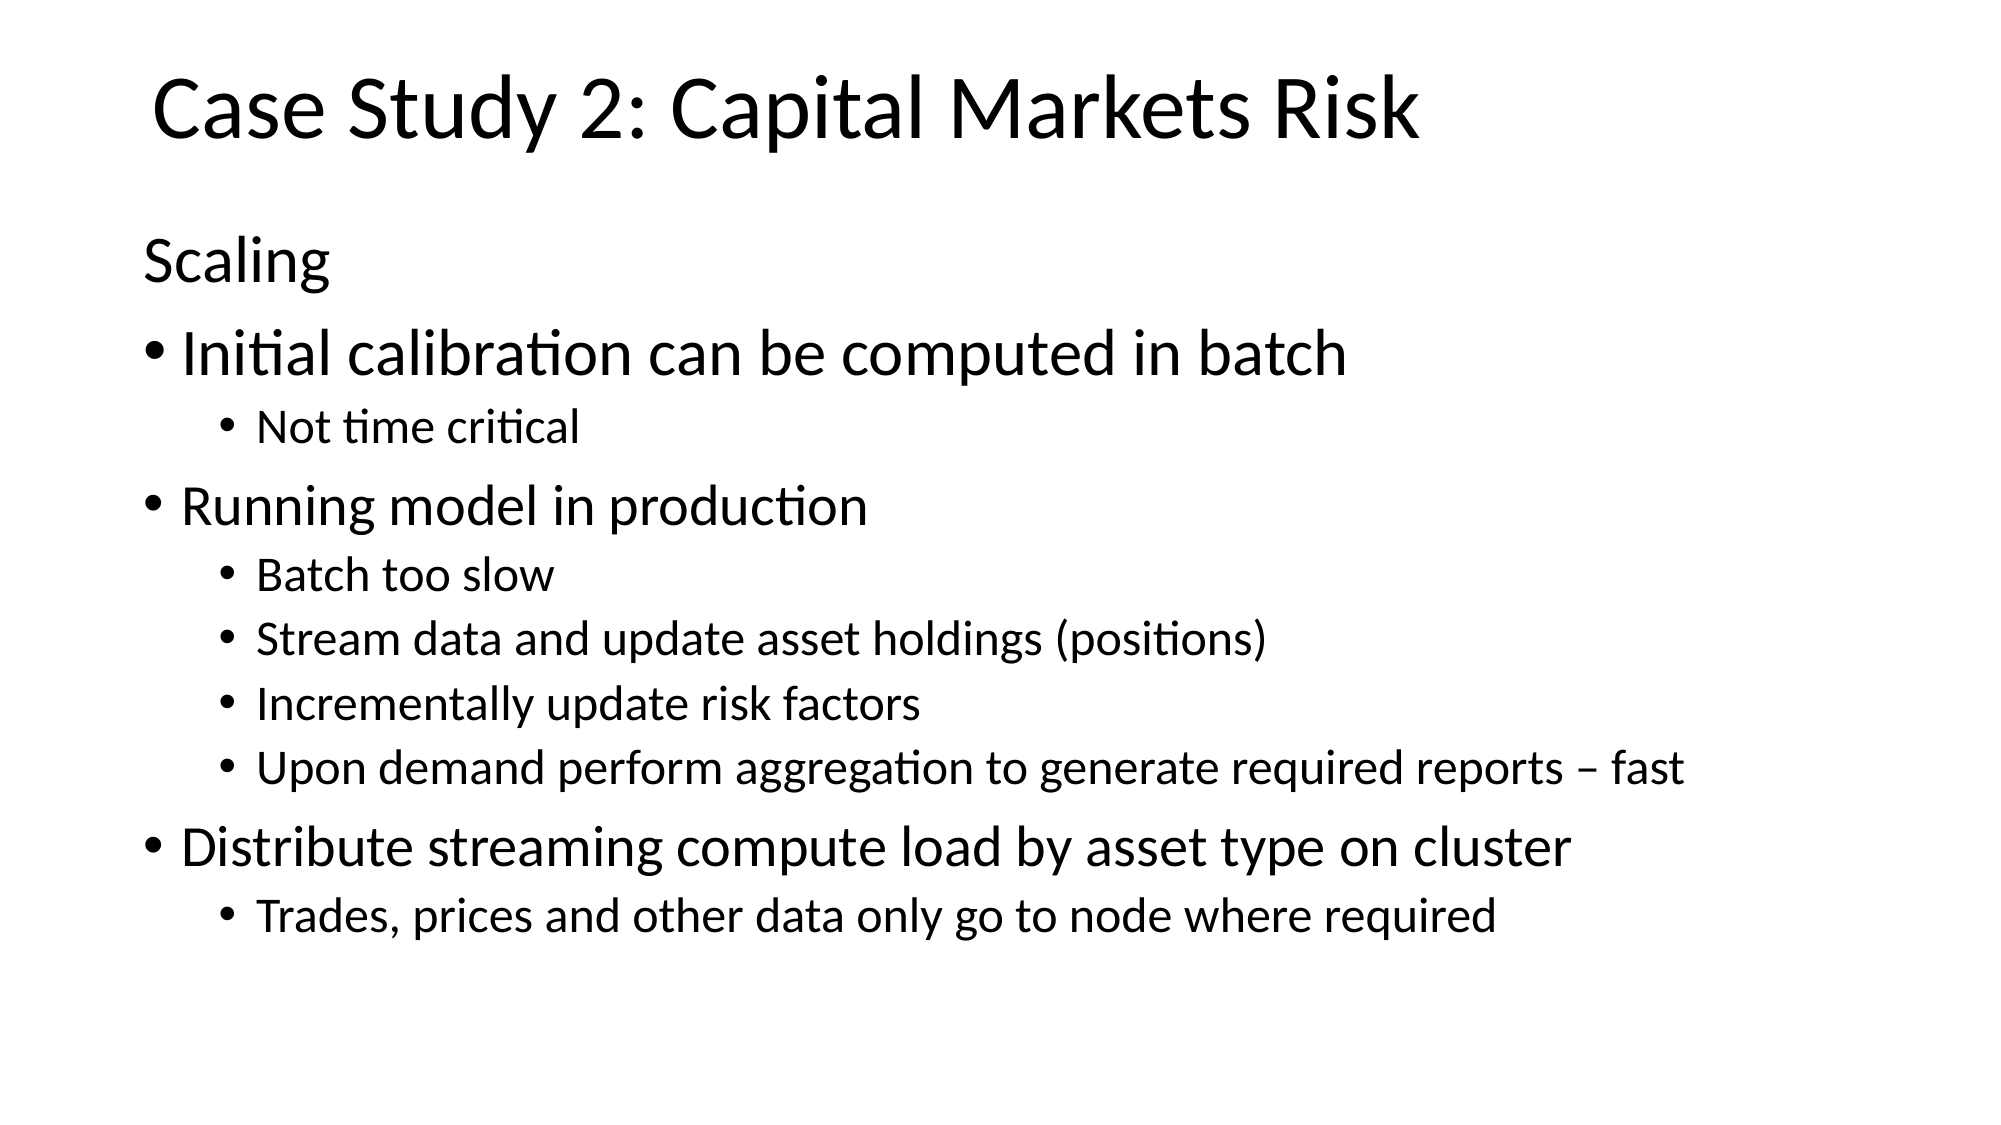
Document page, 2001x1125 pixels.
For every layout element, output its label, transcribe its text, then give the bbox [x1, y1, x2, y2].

text_box Case Study 2: Capital Markets Risk [137, 0, 1863, 218]
list Scaling Initial calibration can be computed in batch Not time critical Running model in production Batch too slow Stream data and update asset holdings (positions) Incrementally update risk factors Upon demand perform aggregation to generate required reports – fast Distribute streaming compute load by asset type on cluster Trades, prices and other data only go to node where required [128, 217, 1854, 1031]
